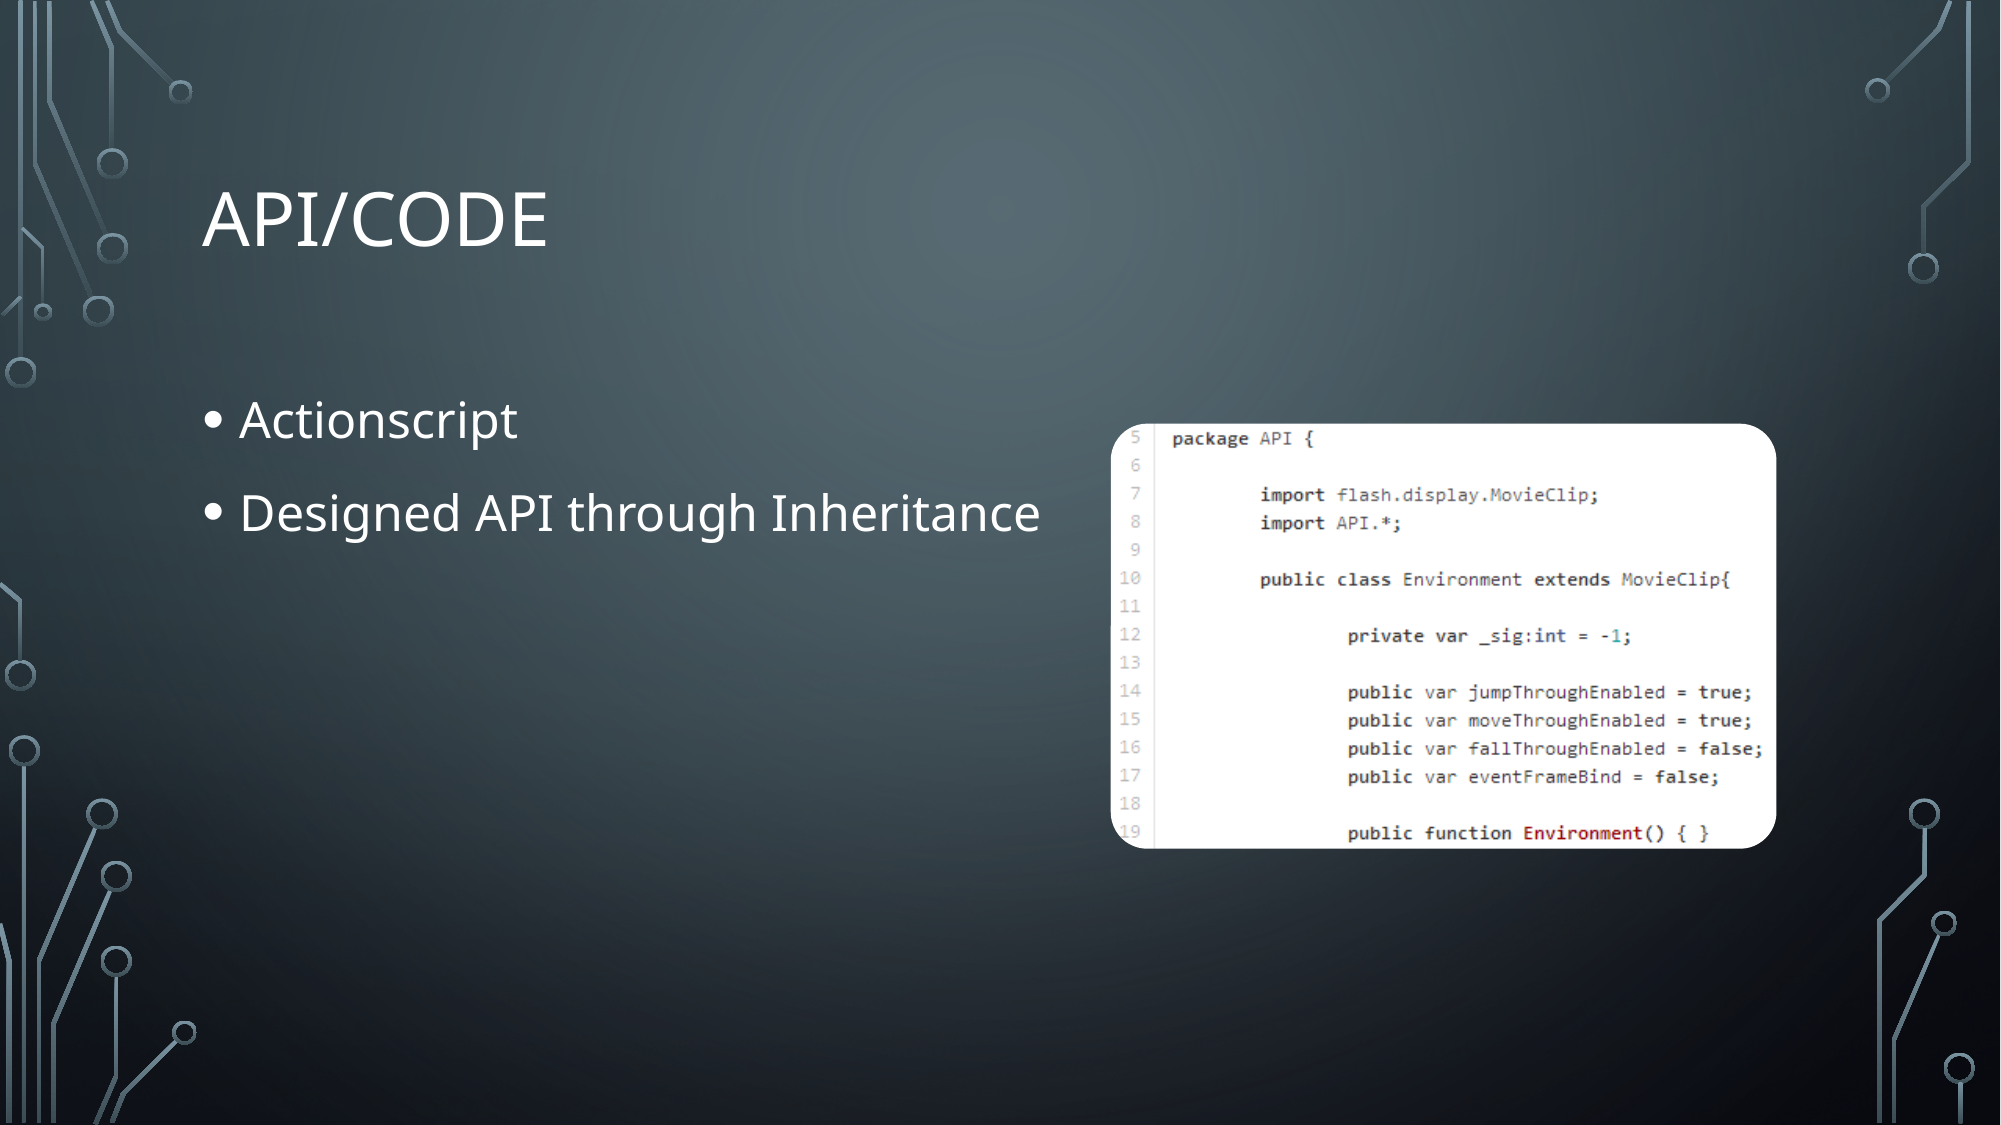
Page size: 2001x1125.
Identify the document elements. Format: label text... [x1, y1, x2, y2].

title Api/Code [187, 101, 1813, 344]
list Actionscript Designed API through Inheritance [187, 369, 1813, 950]
picture [1110, 423, 1777, 849]
